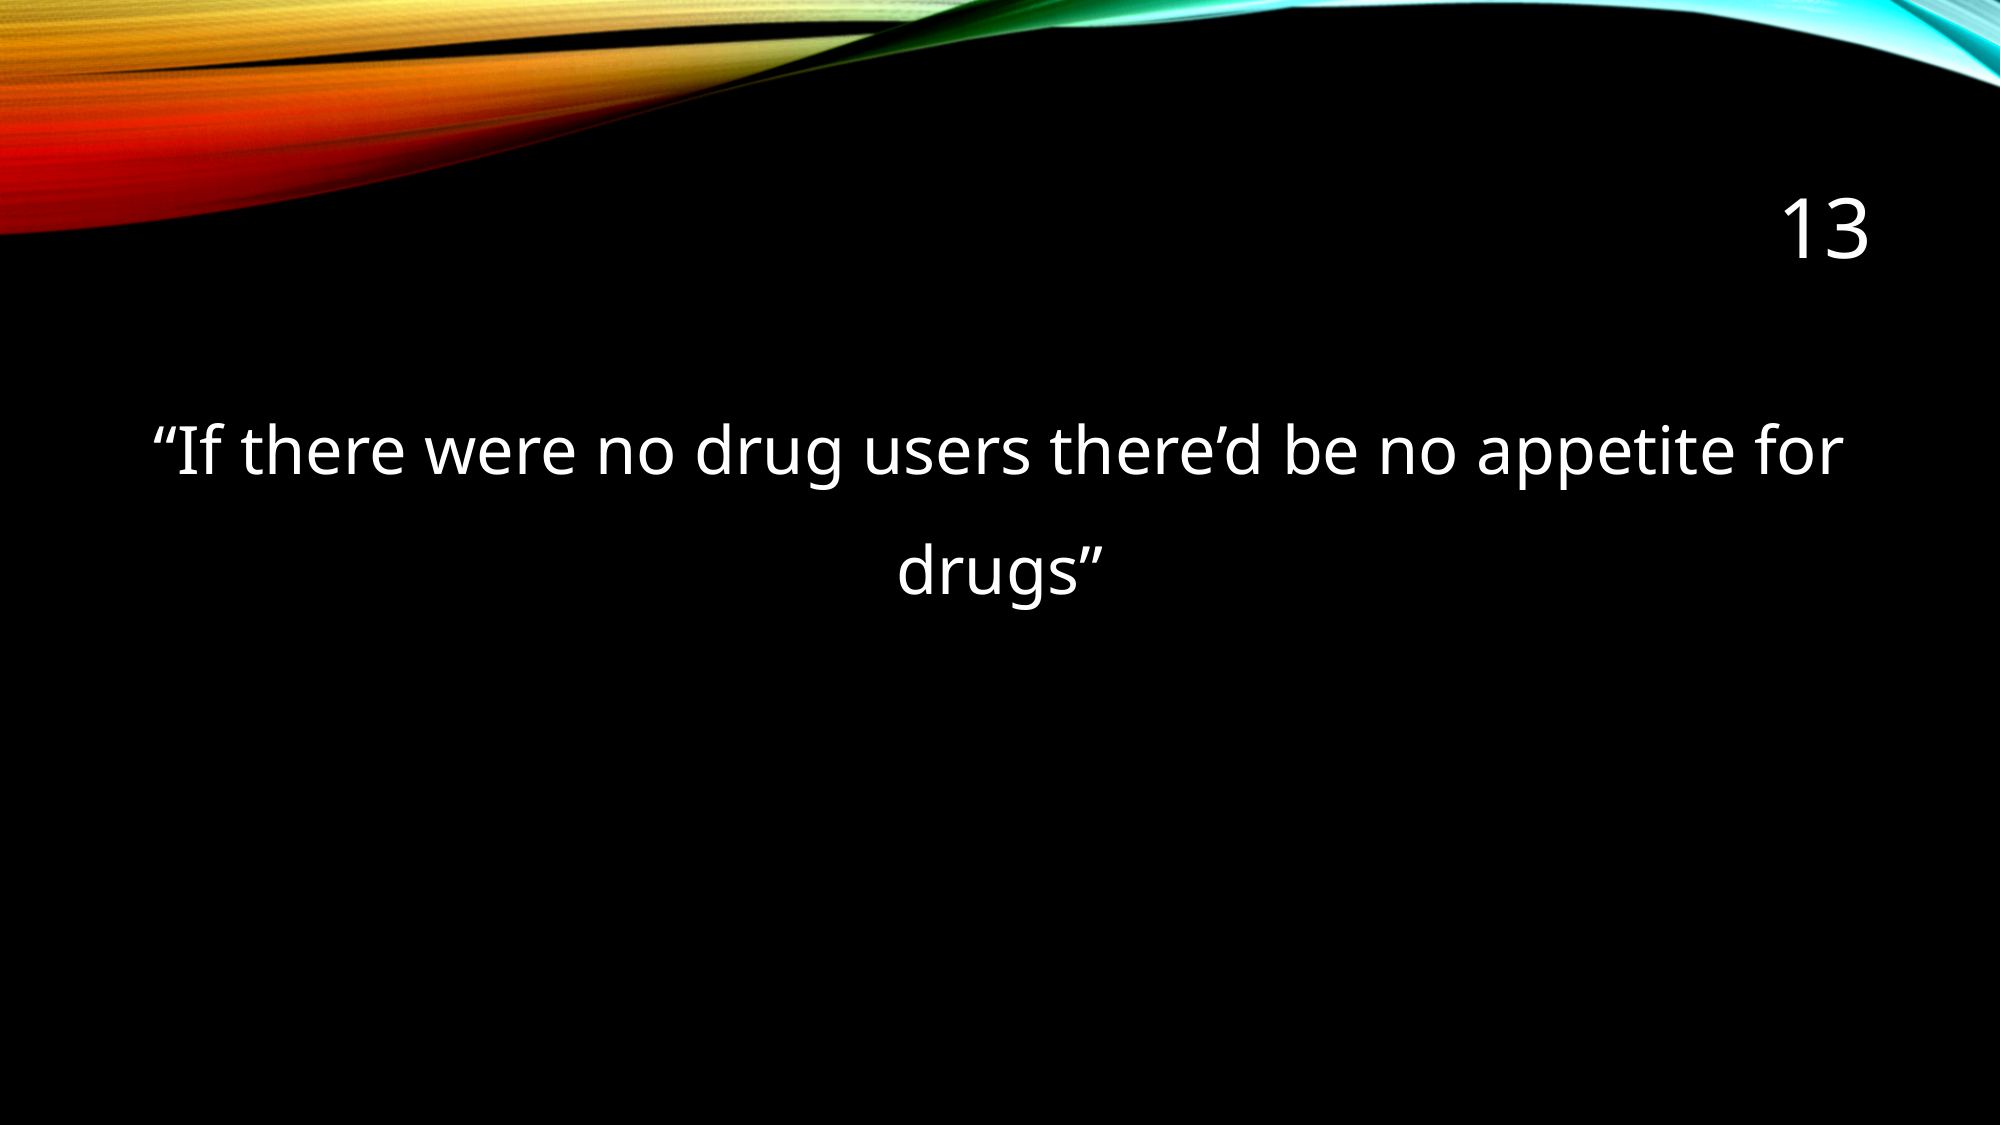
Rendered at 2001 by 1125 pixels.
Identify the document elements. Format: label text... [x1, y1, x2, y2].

title 13 [474, 125, 1888, 338]
picture [0, 0, 2000, 237]
list “If there were no drug users there’d be no appetite for drugs” [112, 360, 1888, 1021]
